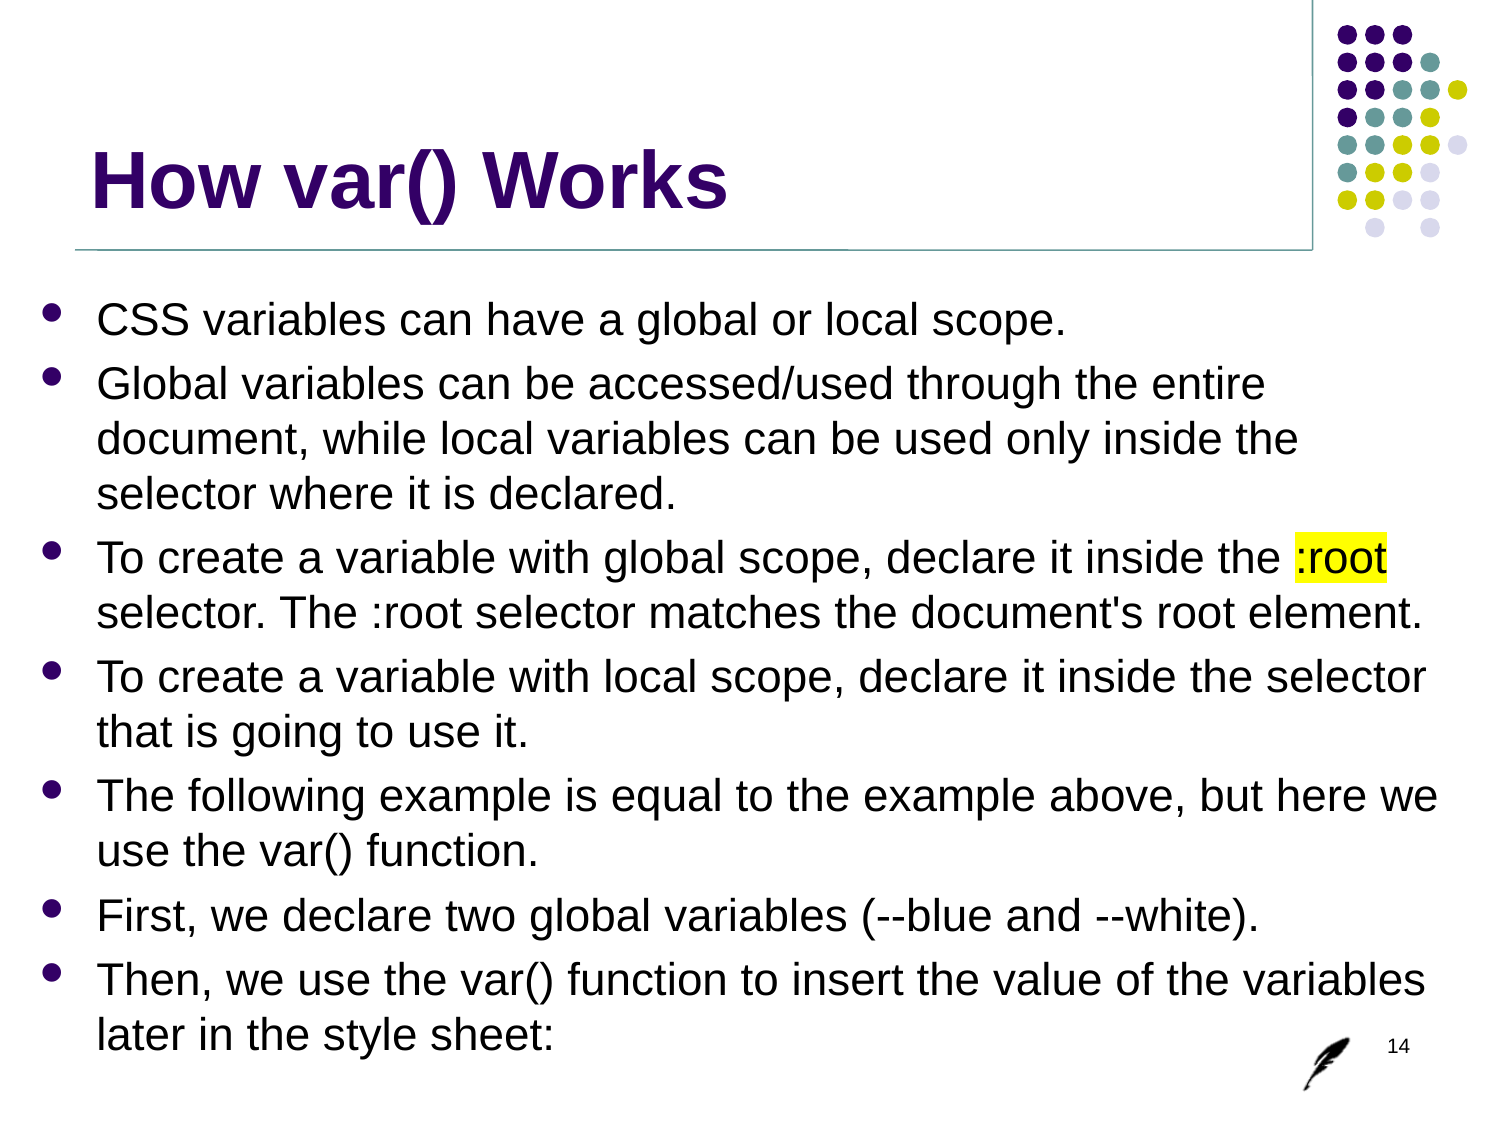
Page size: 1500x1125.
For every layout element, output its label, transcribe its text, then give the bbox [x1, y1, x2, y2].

list CSS variables can have a global or local scope. Global variables can be accessed/used through the entire document, while local variables can be used only inside the selector where it is declared. To create a variable with global scope, declare it inside the :root selector. The :root selector matches the document's root element. To create a variable with local scope, declare it inside the selector that is going to use it. The following example is equal to the example above, but here we use the var() function. First, we declare two global variables (--blue and --white). Then, we use the var() function to insert the value of the variables later in the style sheet: [24, 282, 1488, 1006]
slide_number 14 [1074, 1025, 1425, 1100]
title How var() Works [75, 20, 1313, 233]
